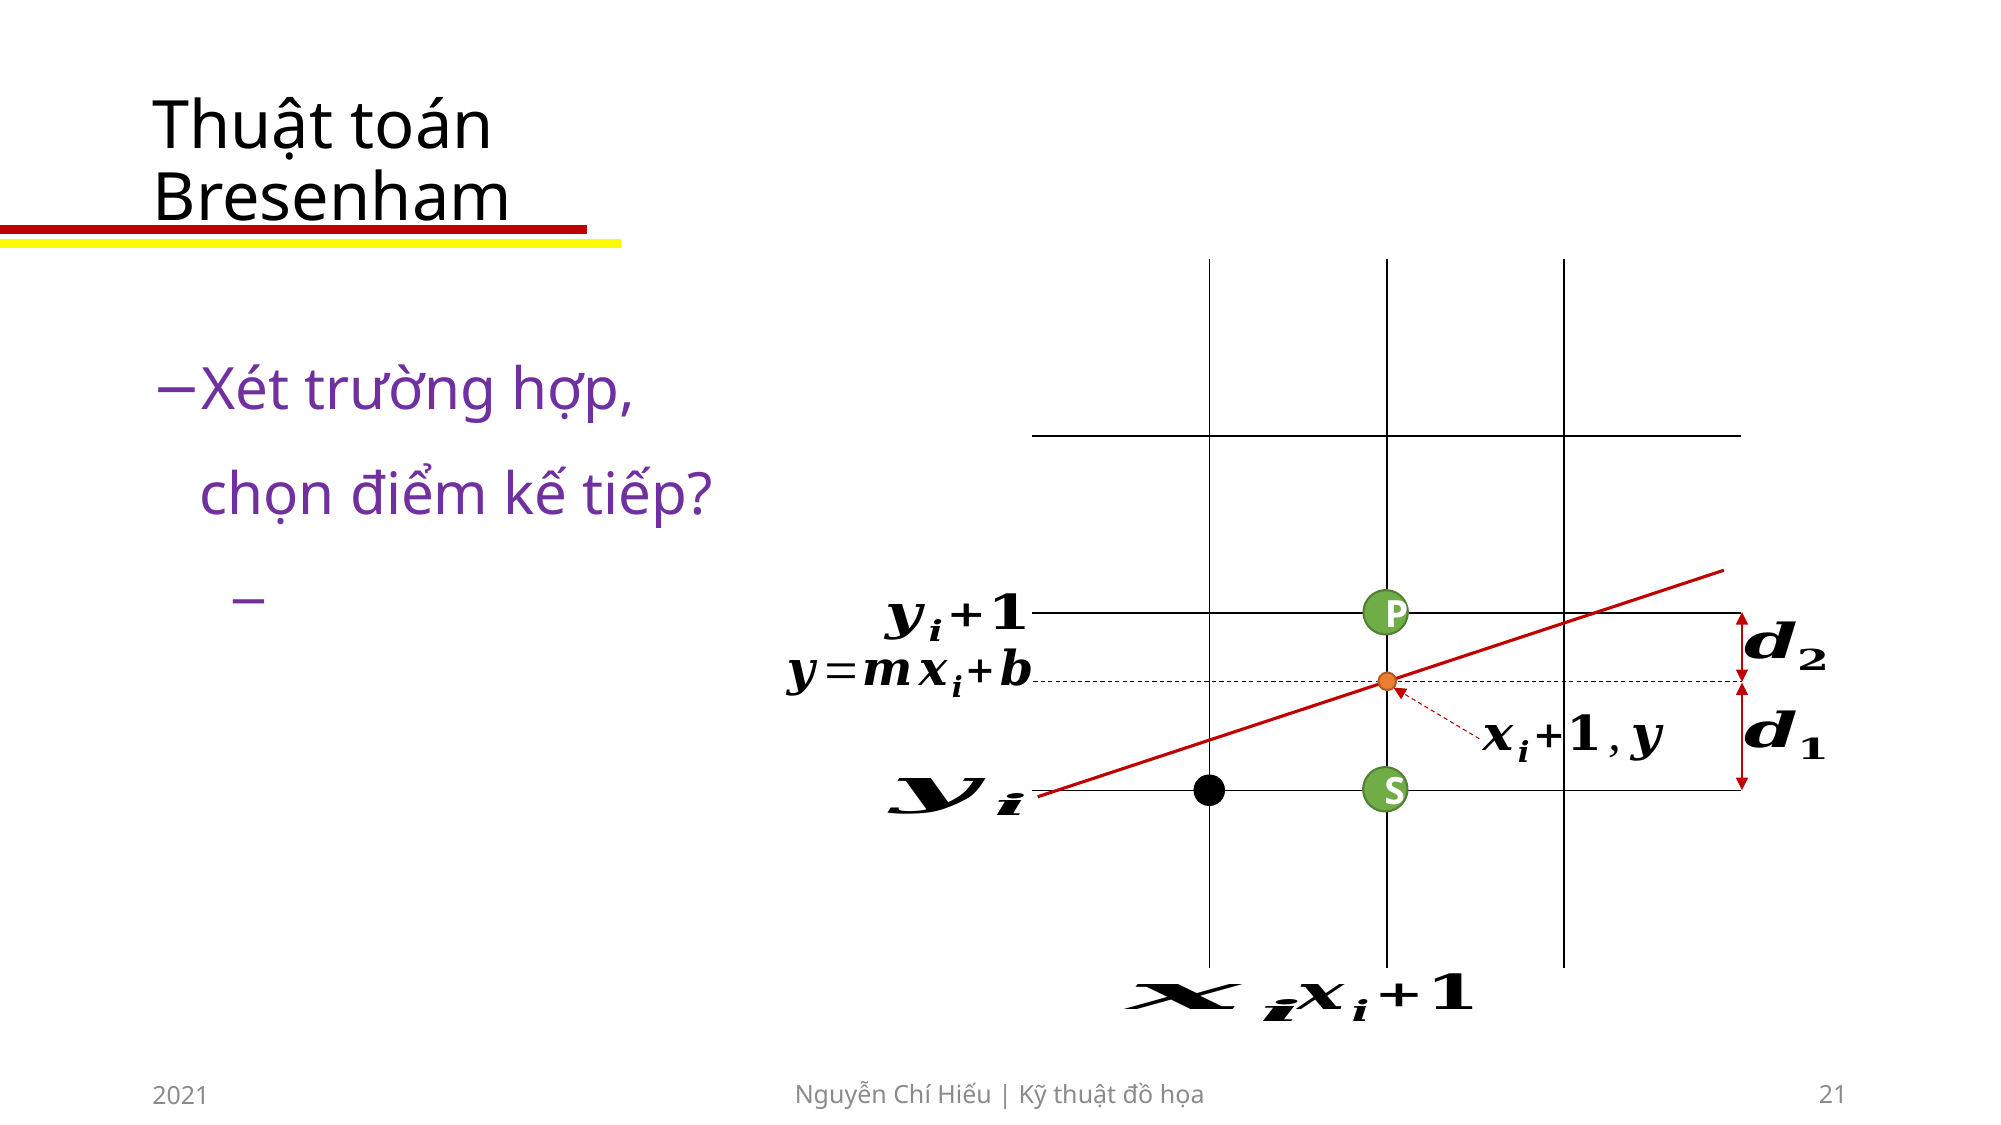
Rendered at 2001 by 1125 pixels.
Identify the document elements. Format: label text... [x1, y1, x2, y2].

title Thuật toán Bresenham [137, 54, 783, 272]
picture [850, 54, 1863, 1029]
slide_number 2021 [137, 1065, 588, 1125]
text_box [1026, 612, 1736, 755]
slide_number 21 [1412, 1065, 1863, 1125]
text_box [1393, 687, 1665, 770]
footer Nguyễn Chí Hiếu | Kỹ thuật đồ họa [662, 1065, 1338, 1125]
